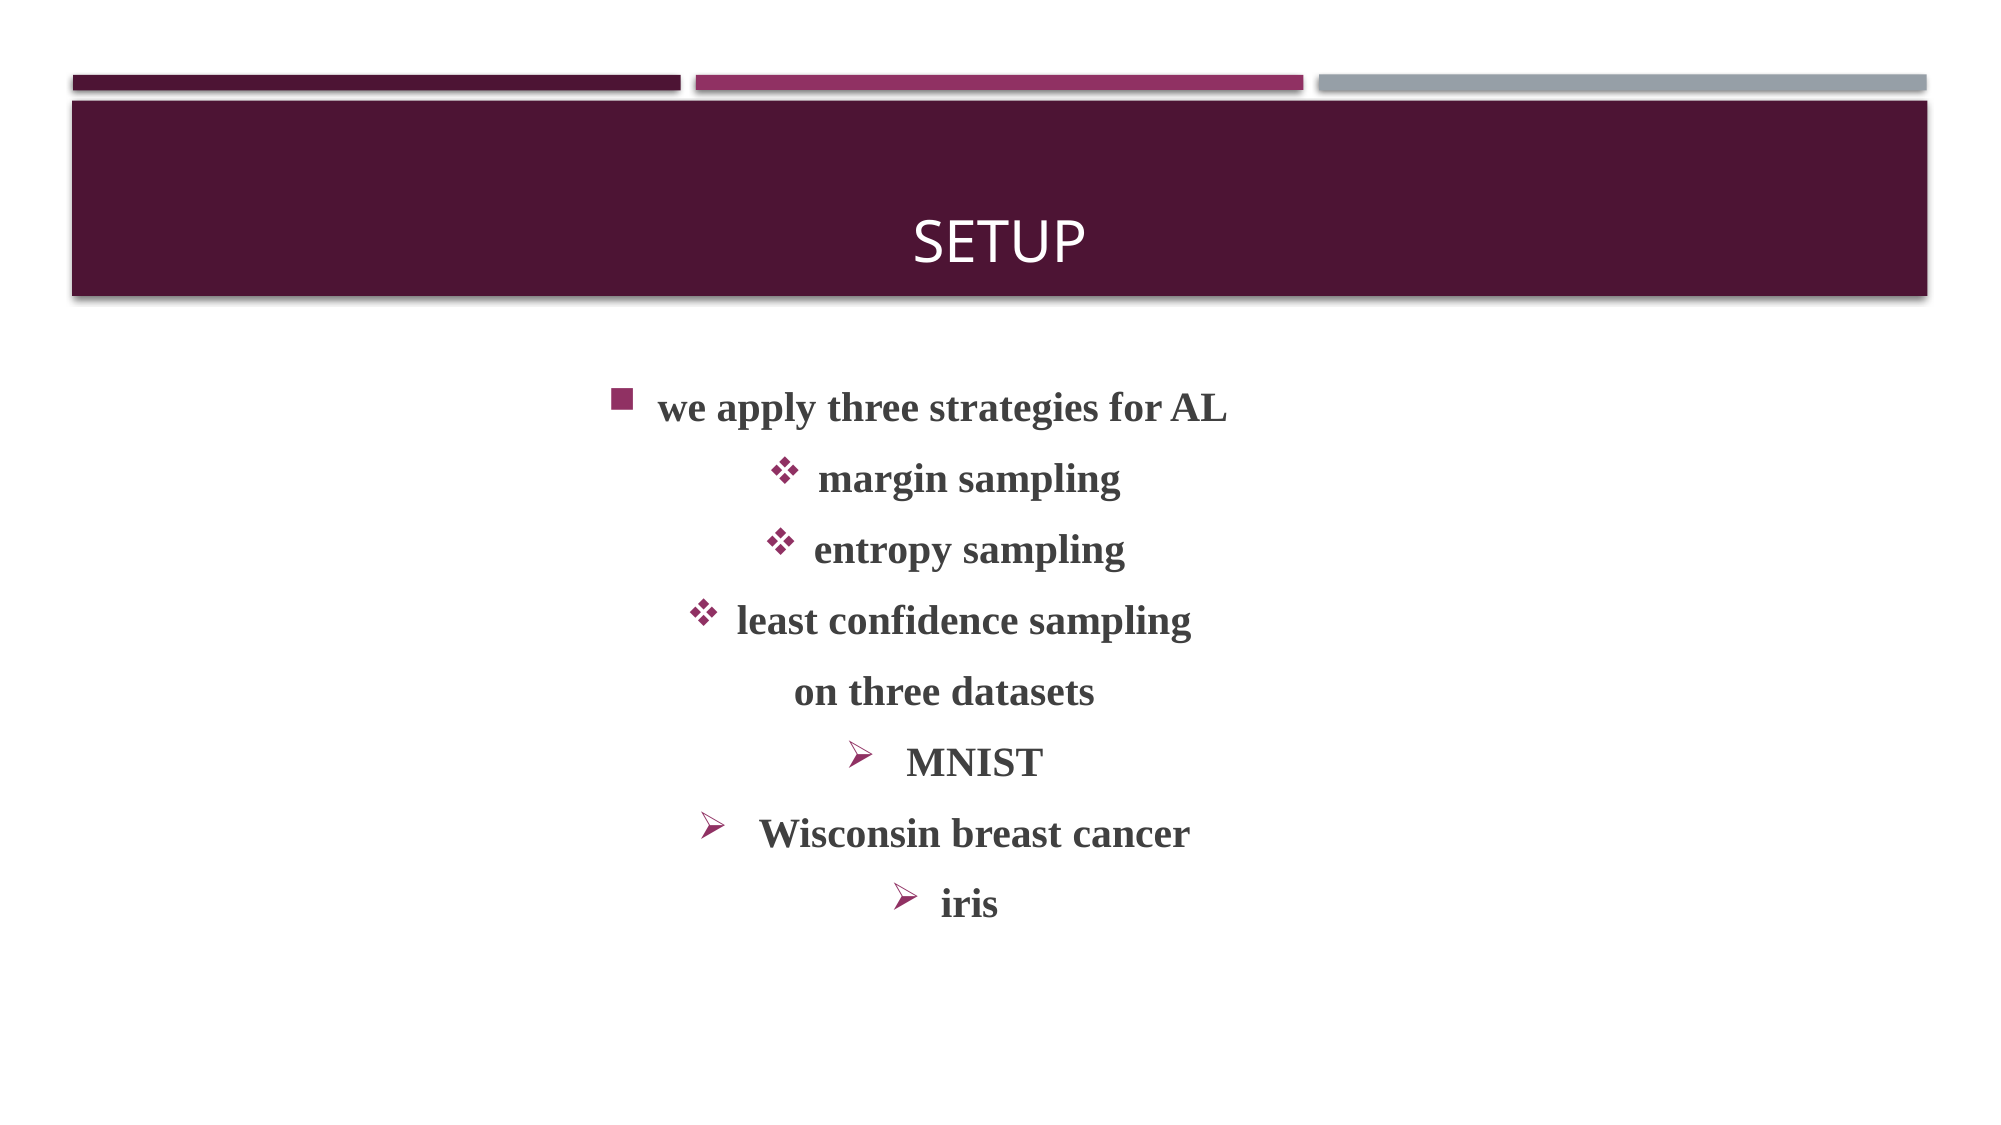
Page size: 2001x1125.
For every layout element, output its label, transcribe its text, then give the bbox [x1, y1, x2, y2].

title setup [95, 115, 1905, 282]
list we apply three strategies for AL margin sampling entropy sampling least confidence sampling on three datasets MNIST Wisconsin breast cancer iris [135, 351, 1701, 955]
